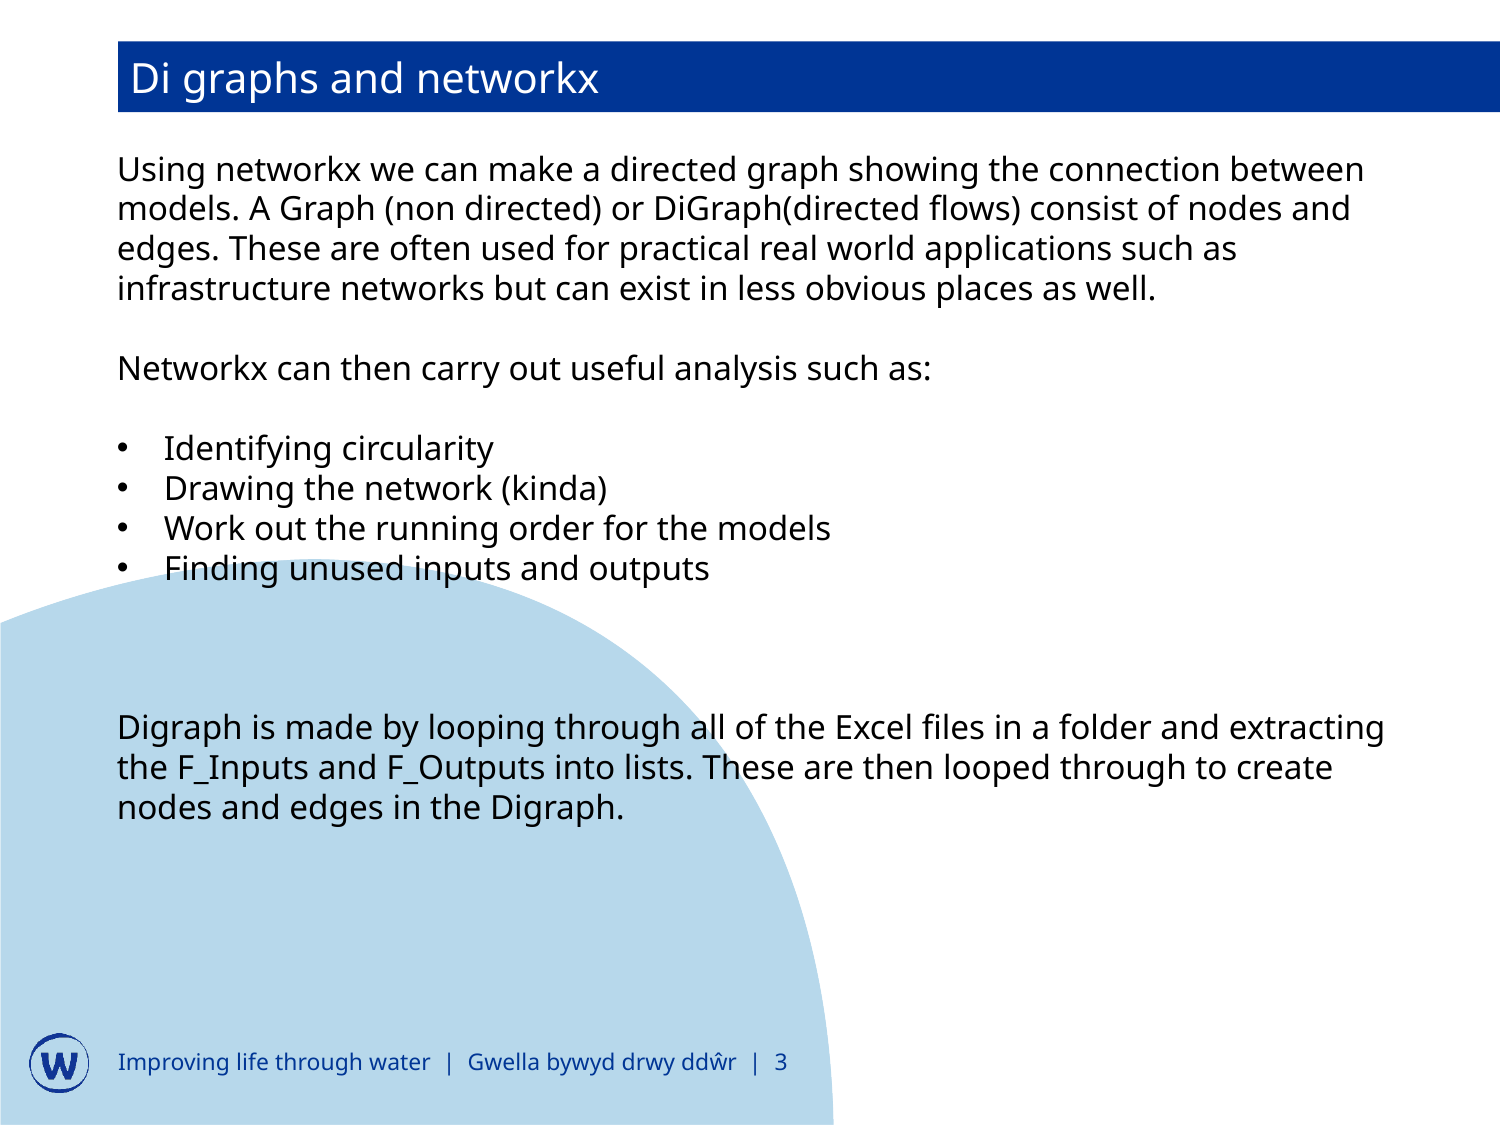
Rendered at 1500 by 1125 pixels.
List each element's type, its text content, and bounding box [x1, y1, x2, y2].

list Di graphs and networkx [118, 41, 1500, 113]
picture [0, 559, 834, 1125]
list Using networkx we can make a directed graph showing the connection between models. A Graph (non directed) or DiGraph(directed flows) consist of nodes and edges. These are often used for practical real world applications such as infrastructure networks but can exist in less obvious places as well. Networkx can then carry out useful analysis such as: Identifying circularity Drawing the network (kinda) Work out the running order for the models Finding unused inputs and outputs Digraph is made by looping through all of the Excel files in a folder and extracting the F_Inputs and F_Outputs into lists. These are then looped through to create nodes and edges in the Digraph. [116, 147, 1417, 907]
